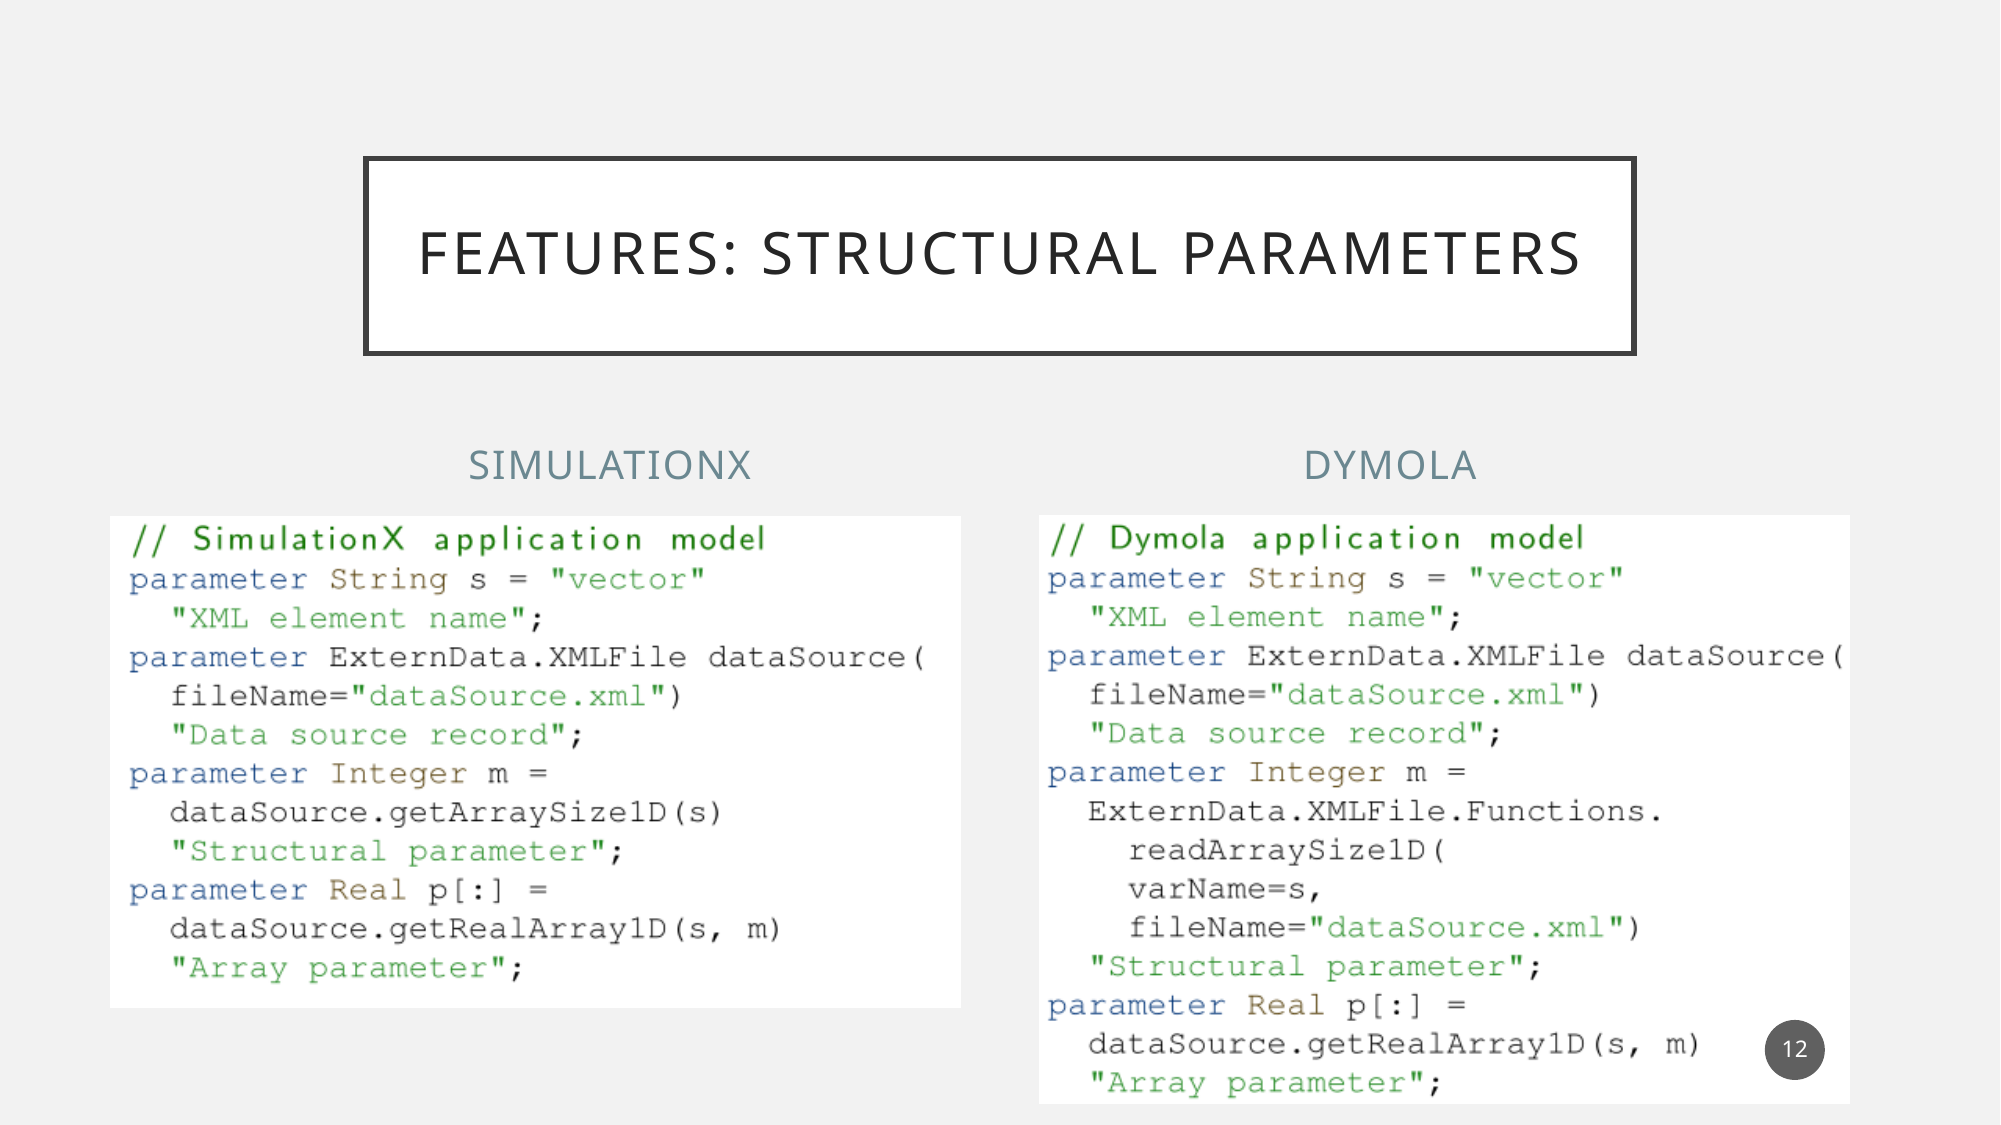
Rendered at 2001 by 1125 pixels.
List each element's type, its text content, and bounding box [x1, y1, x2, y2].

list DYMOLA [1039, 379, 1741, 495]
list SimulationX [259, 379, 961, 495]
title FEATURES: STRUCTURAL PARAMETERS [363, 156, 1637, 356]
picture [110, 516, 961, 1008]
picture [1039, 515, 1850, 1104]
